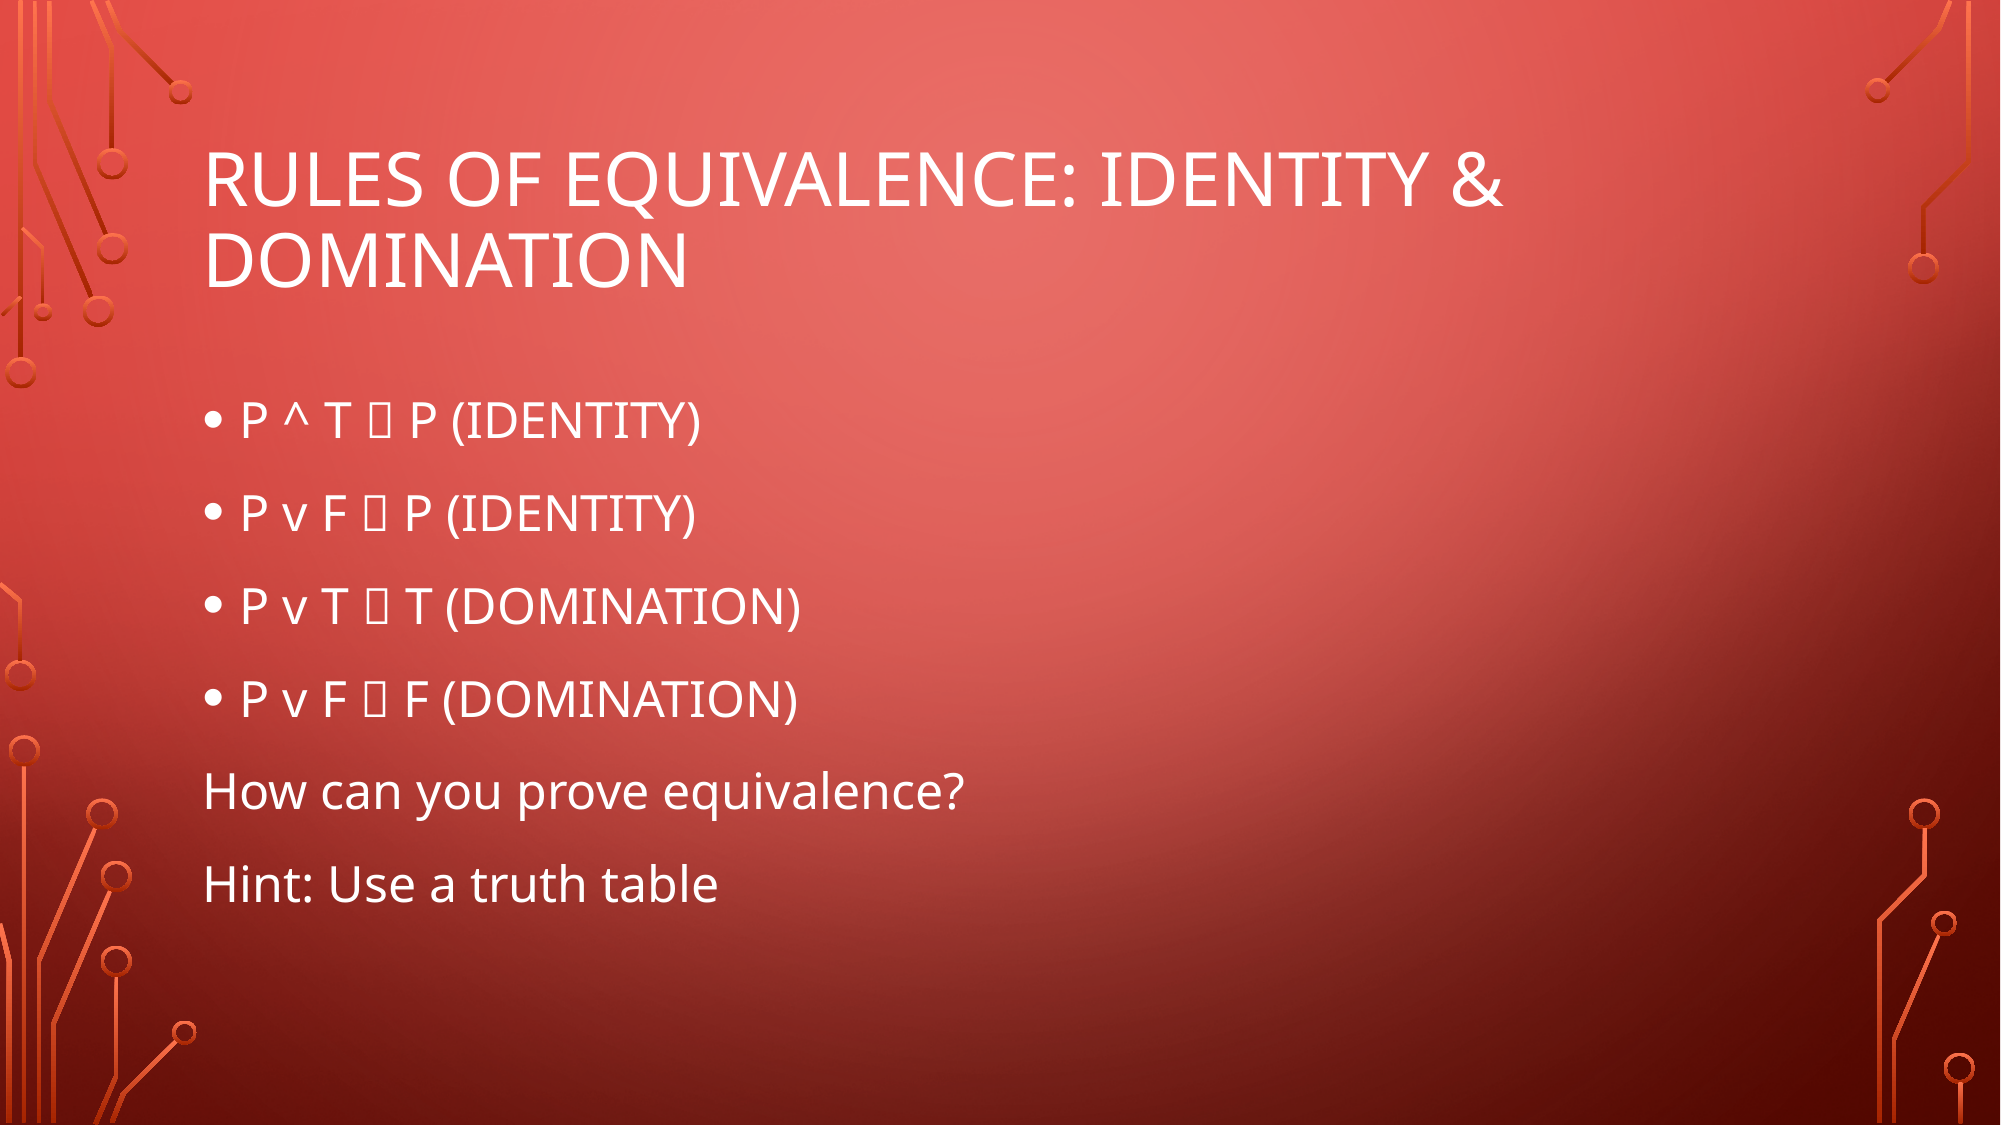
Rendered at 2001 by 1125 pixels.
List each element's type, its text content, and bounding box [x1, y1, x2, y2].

list P ^ T  P (IDENTITY) P v F  P (IDENTITY) P v T  T (DOMINATION) P v F  F (DOMINATION) How can you prove equivalence? Hint: Use a truth table [187, 369, 1813, 950]
title Rules of Equivalence: Identity & Domination [187, 101, 1813, 344]
